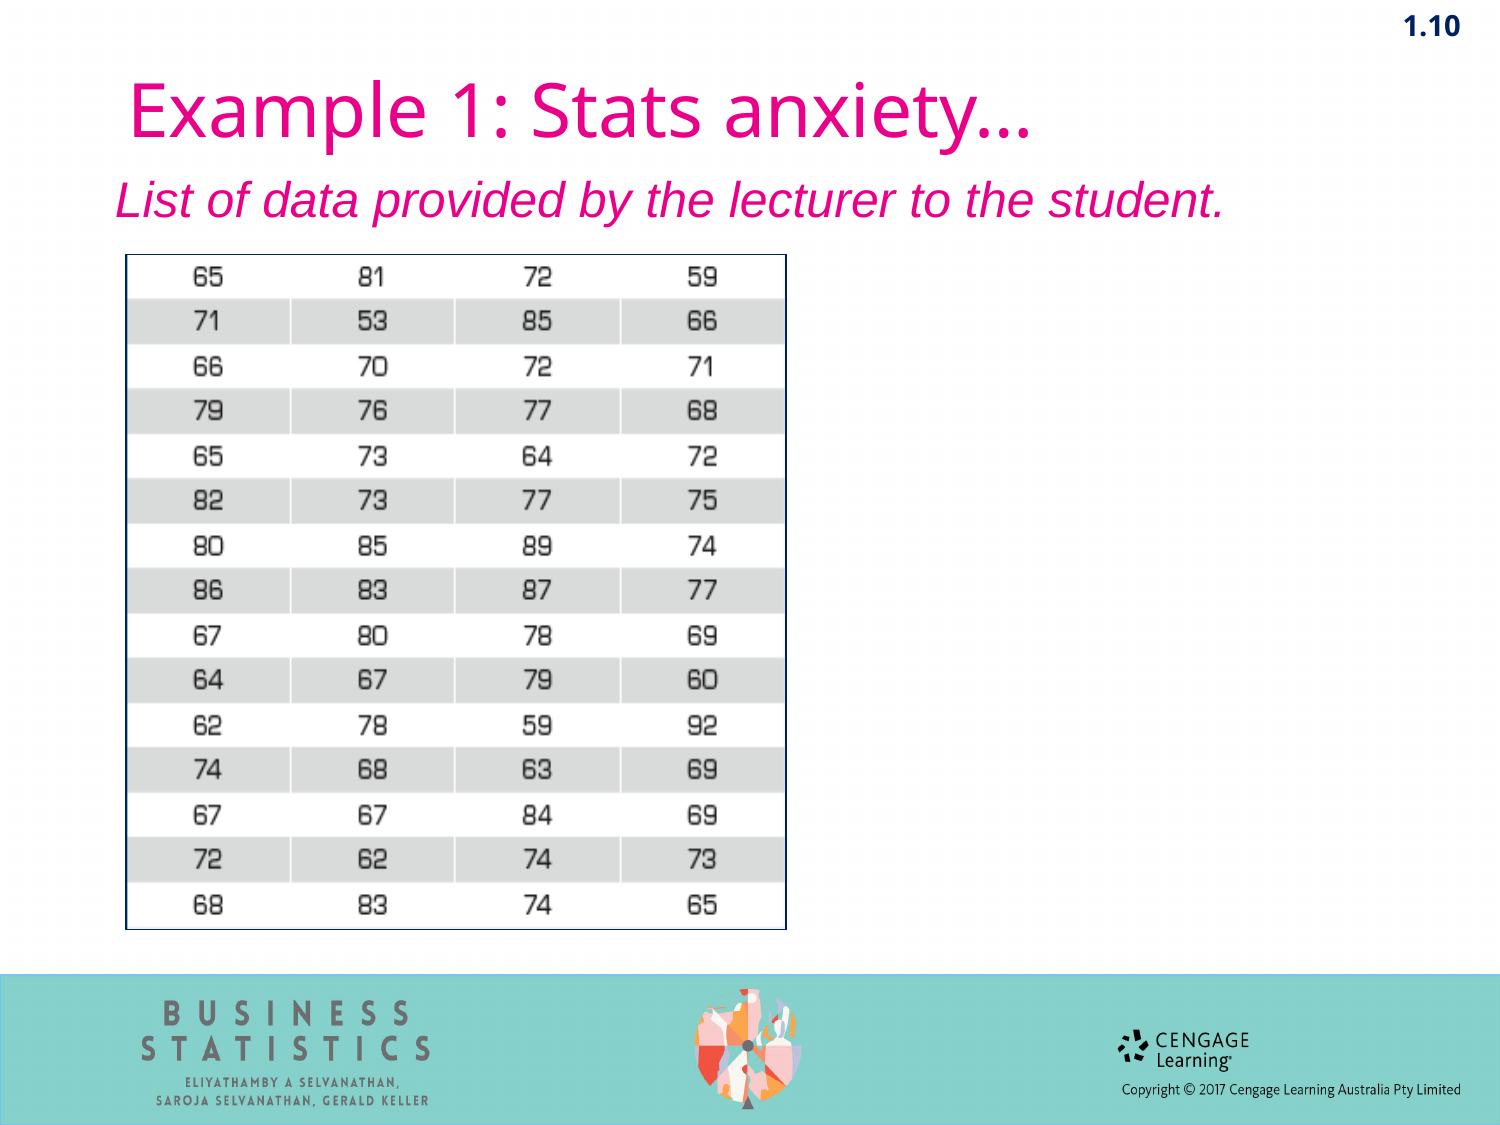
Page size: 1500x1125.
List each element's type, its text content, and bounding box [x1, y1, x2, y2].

picture [0, 0, 1500, 1125]
text_box 1.10 [1387, 0, 1500, 60]
text_box List of data provided by the lecturer to the student. [100, 165, 1398, 231]
text_box Example 1: Stats anxiety… [112, 54, 1388, 165]
